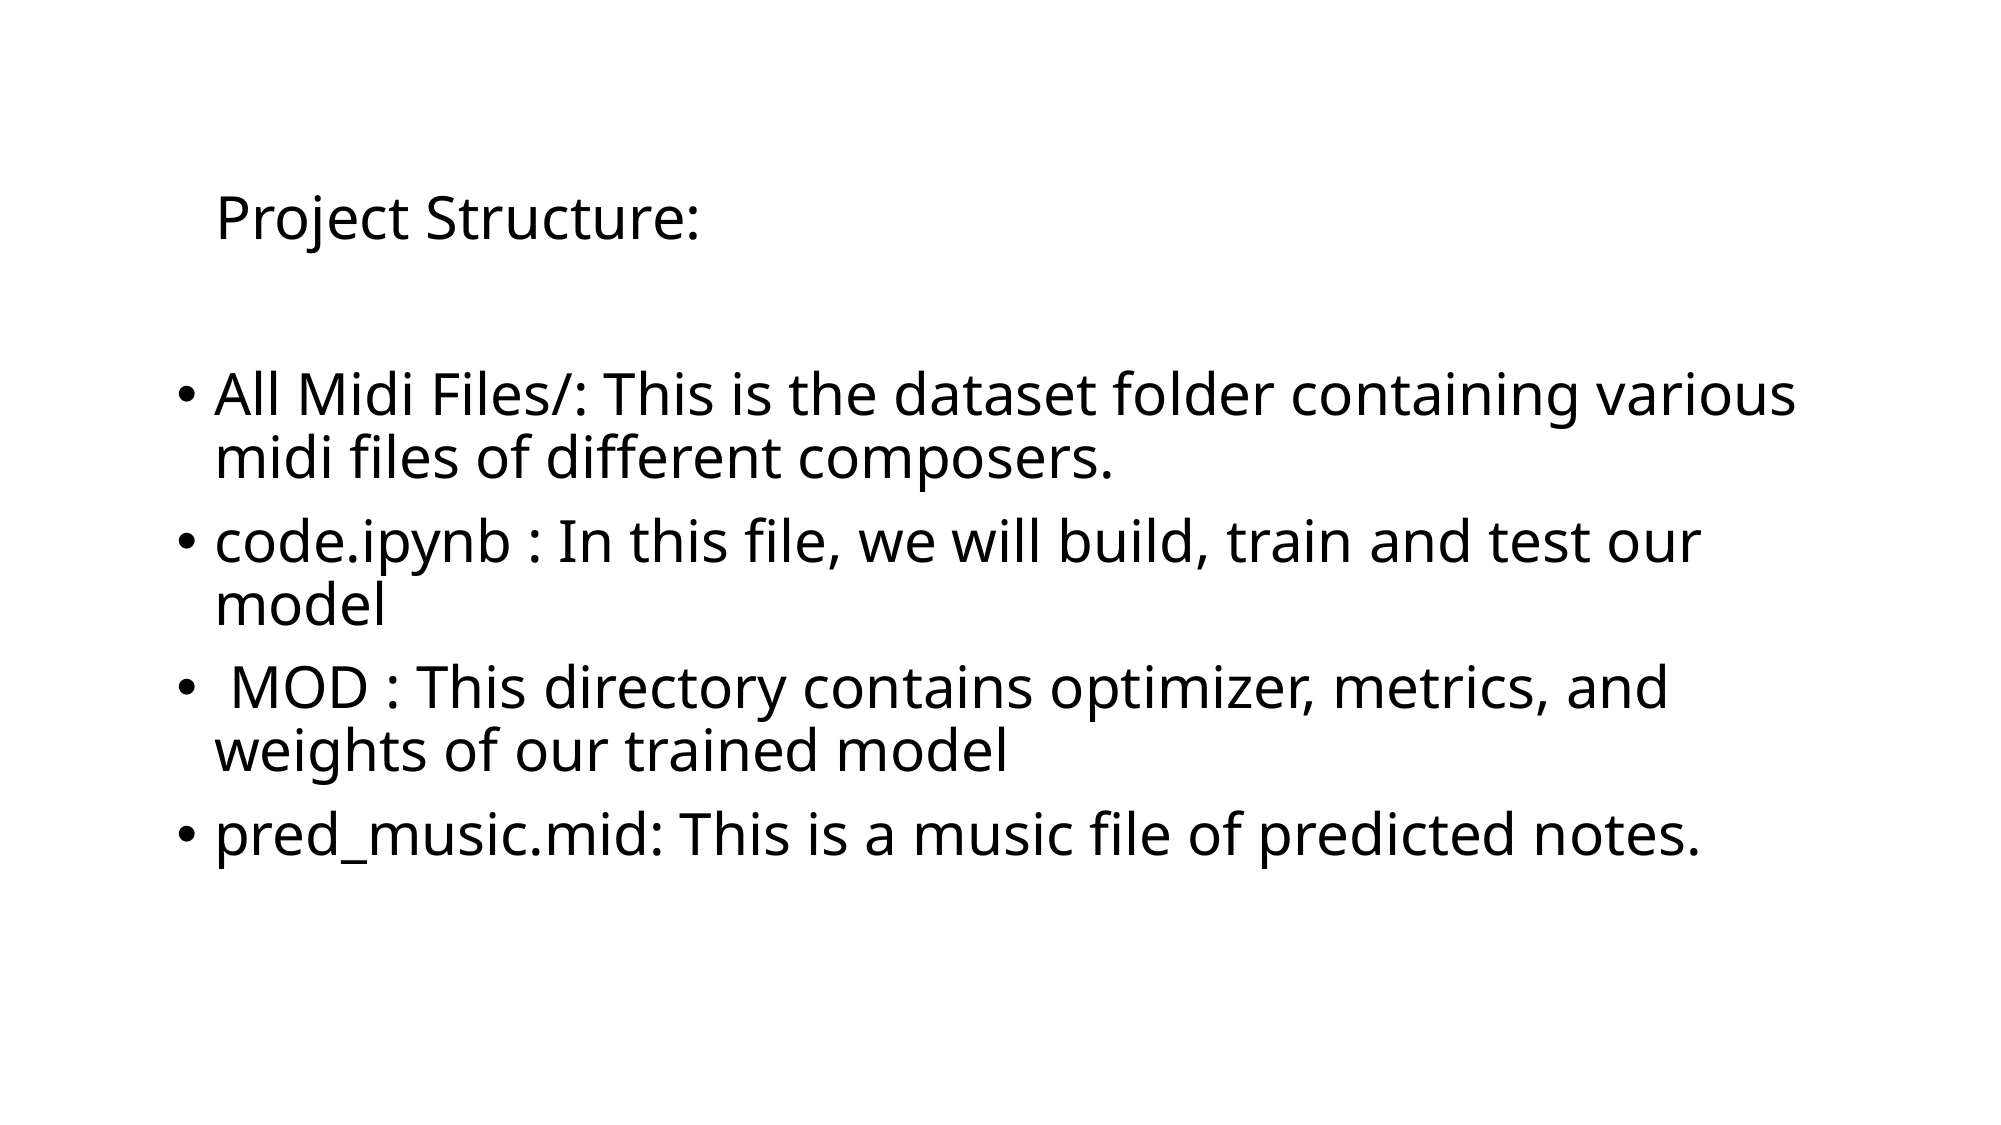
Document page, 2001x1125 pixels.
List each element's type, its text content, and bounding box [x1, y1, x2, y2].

title Project Structure: [200, 114, 1925, 333]
list All Midi Files/: This is the dataset folder containing various midi files of different composers. code.ipynb : In this file, we will build, train and test our model MOD : This directory contains optimizer, metrics, and weights of our trained model pred_music.mid: This is a music file of predicted notes. [161, 357, 1887, 1072]
